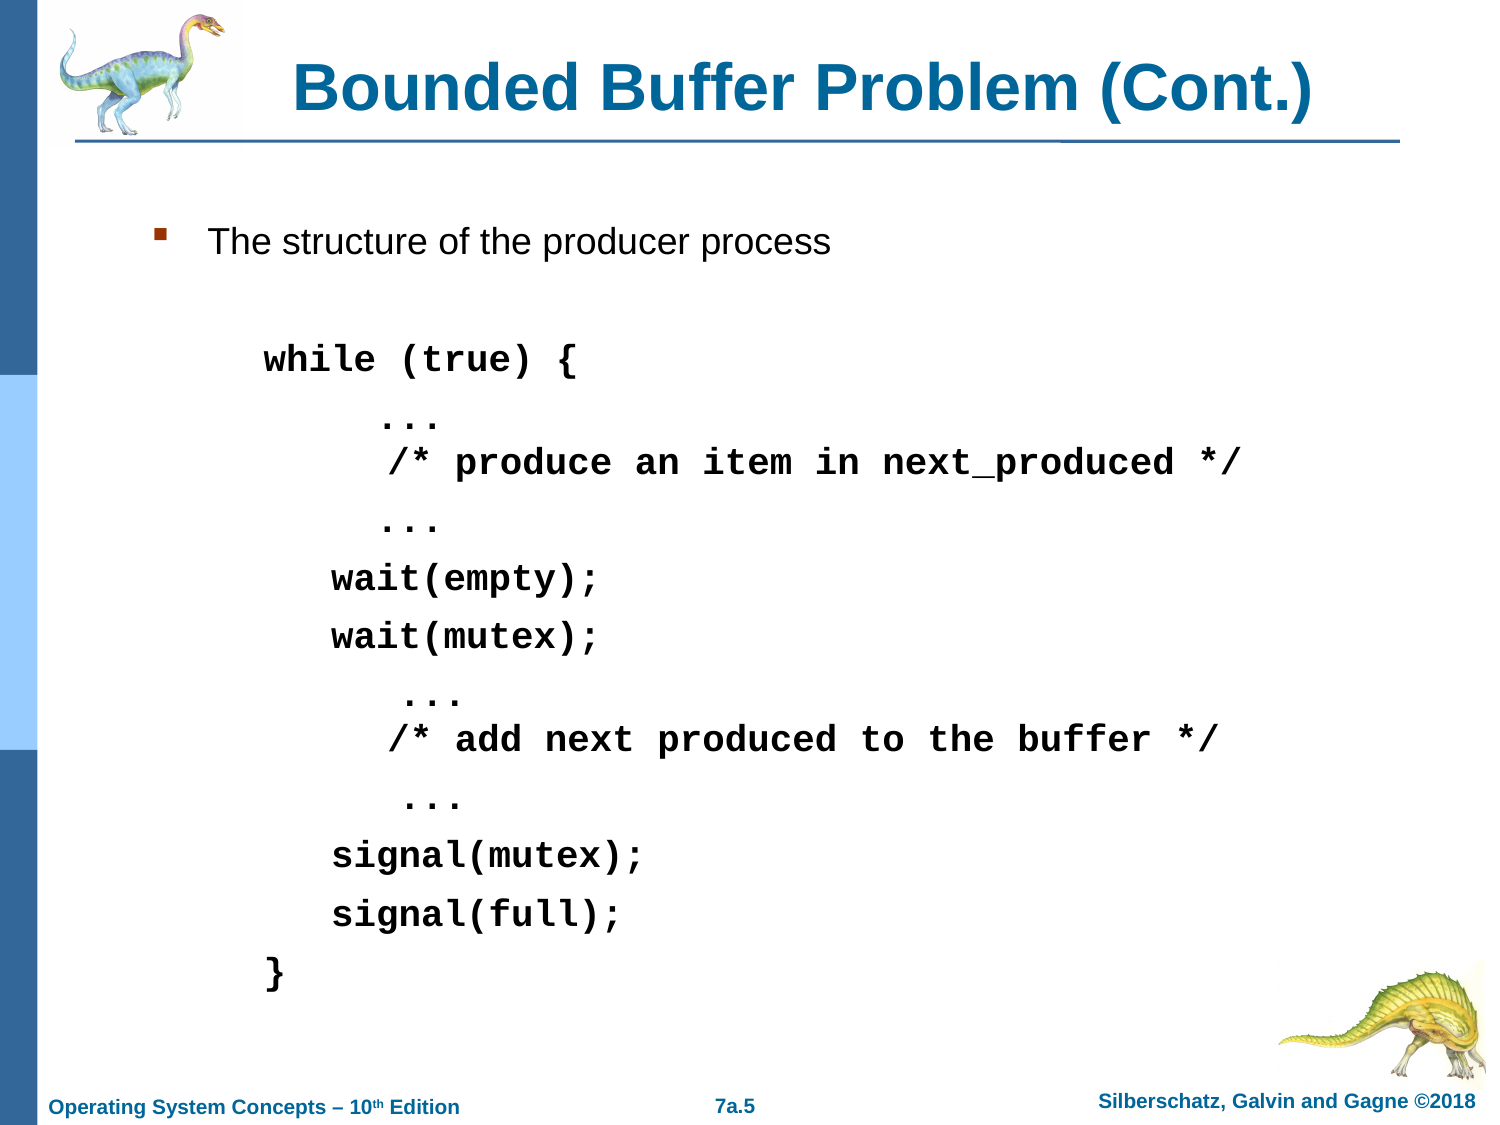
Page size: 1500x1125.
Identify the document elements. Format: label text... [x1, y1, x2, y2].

picture [46, 0, 243, 149]
list The structure of the producer process while (true) { ... /* produce an item in next_produced */ ... wait(empty); wait(mutex); ... /* add next produced to the buffer */ ... signal(mutex); signal(full); } [136, 209, 1438, 1010]
title Bounded Buffer Problem (Cont.) [182, 36, 1425, 132]
picture [1275, 959, 1486, 1090]
